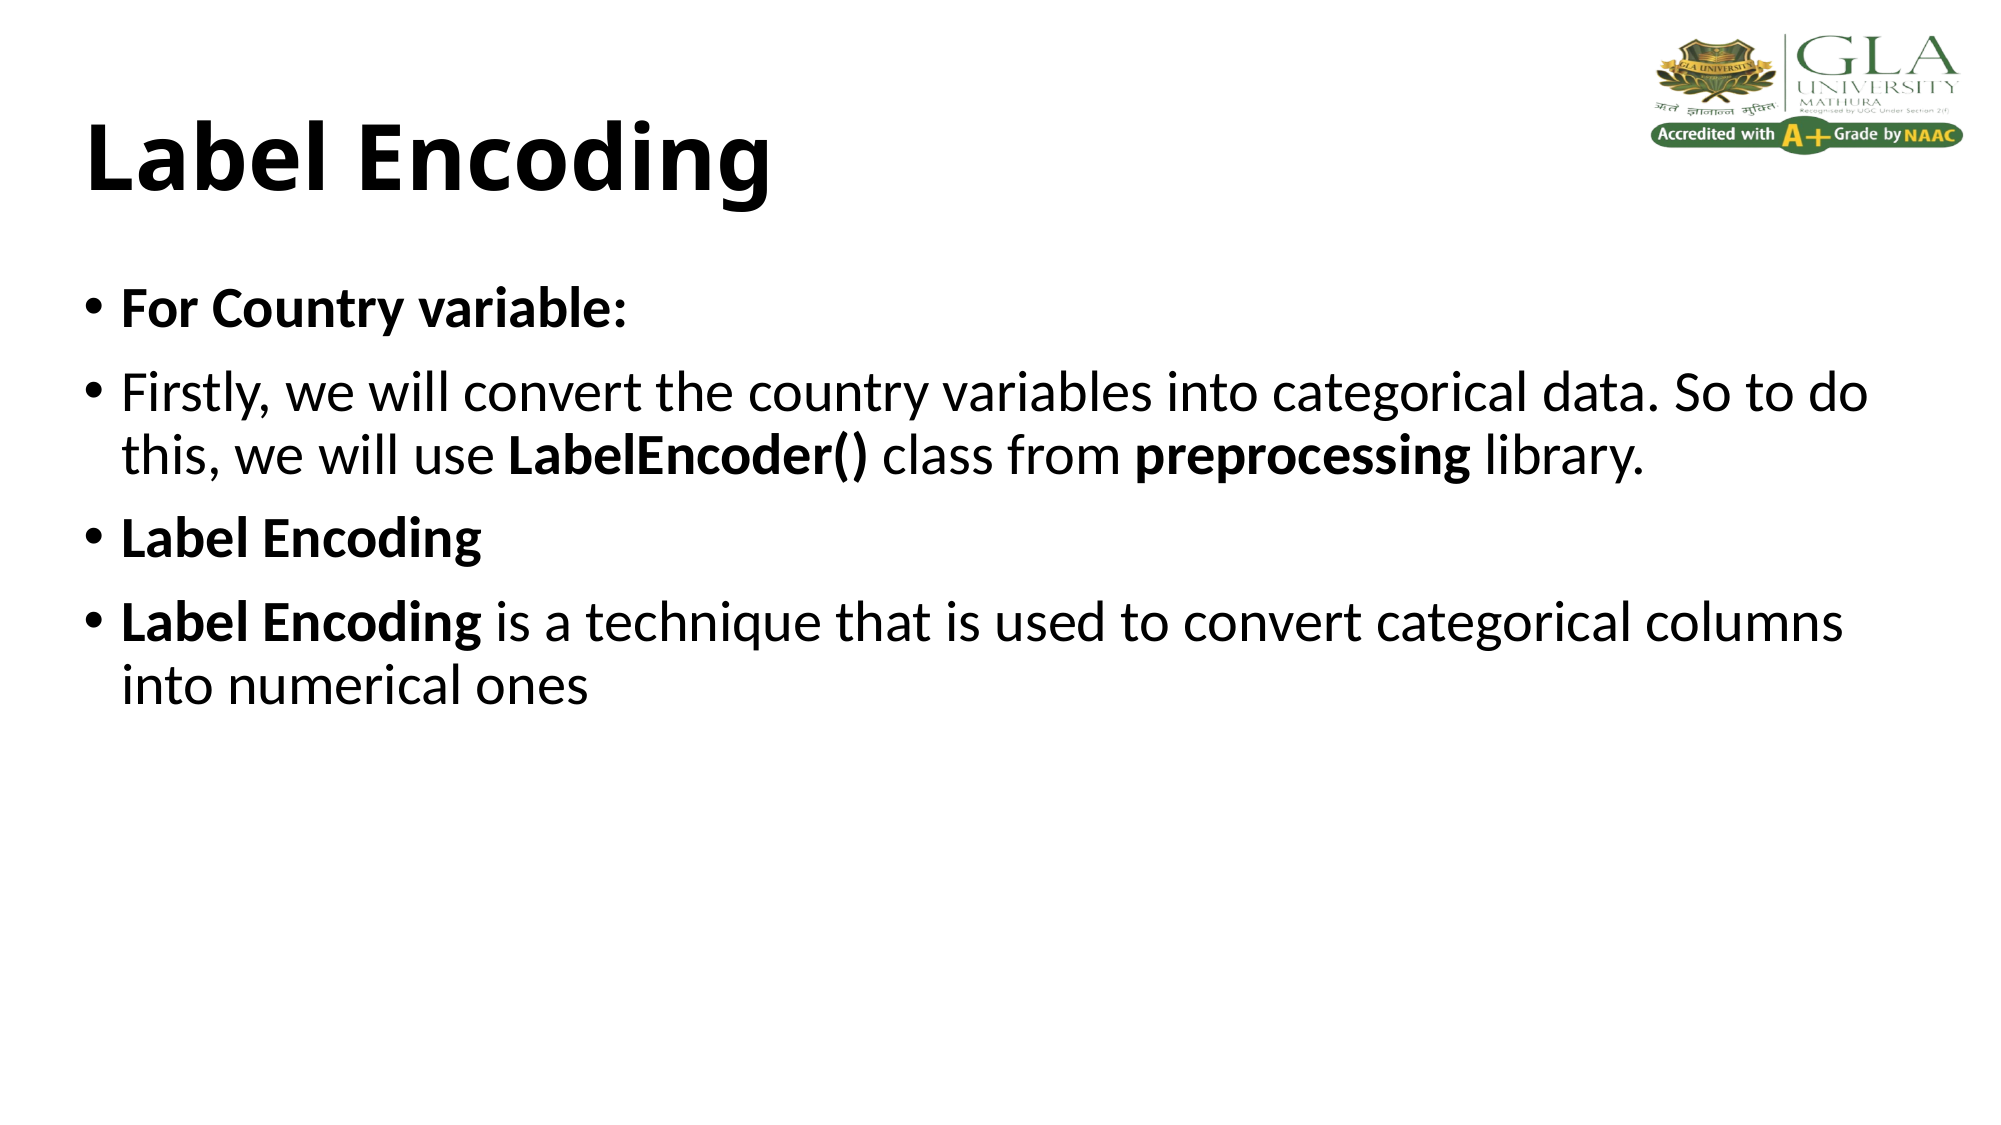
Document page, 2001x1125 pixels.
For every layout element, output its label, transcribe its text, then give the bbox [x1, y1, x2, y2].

picture [1635, 0, 1983, 162]
list For Country variable: Firstly, we will convert the country variables into categorical data. So to do this, we will use LabelEncoder() class from preprocessing library. Label Encoding Label Encoding is a technique that is used to convert categorical columns into numerical ones [68, 269, 1916, 984]
title Label Encoding [68, 52, 1599, 269]
